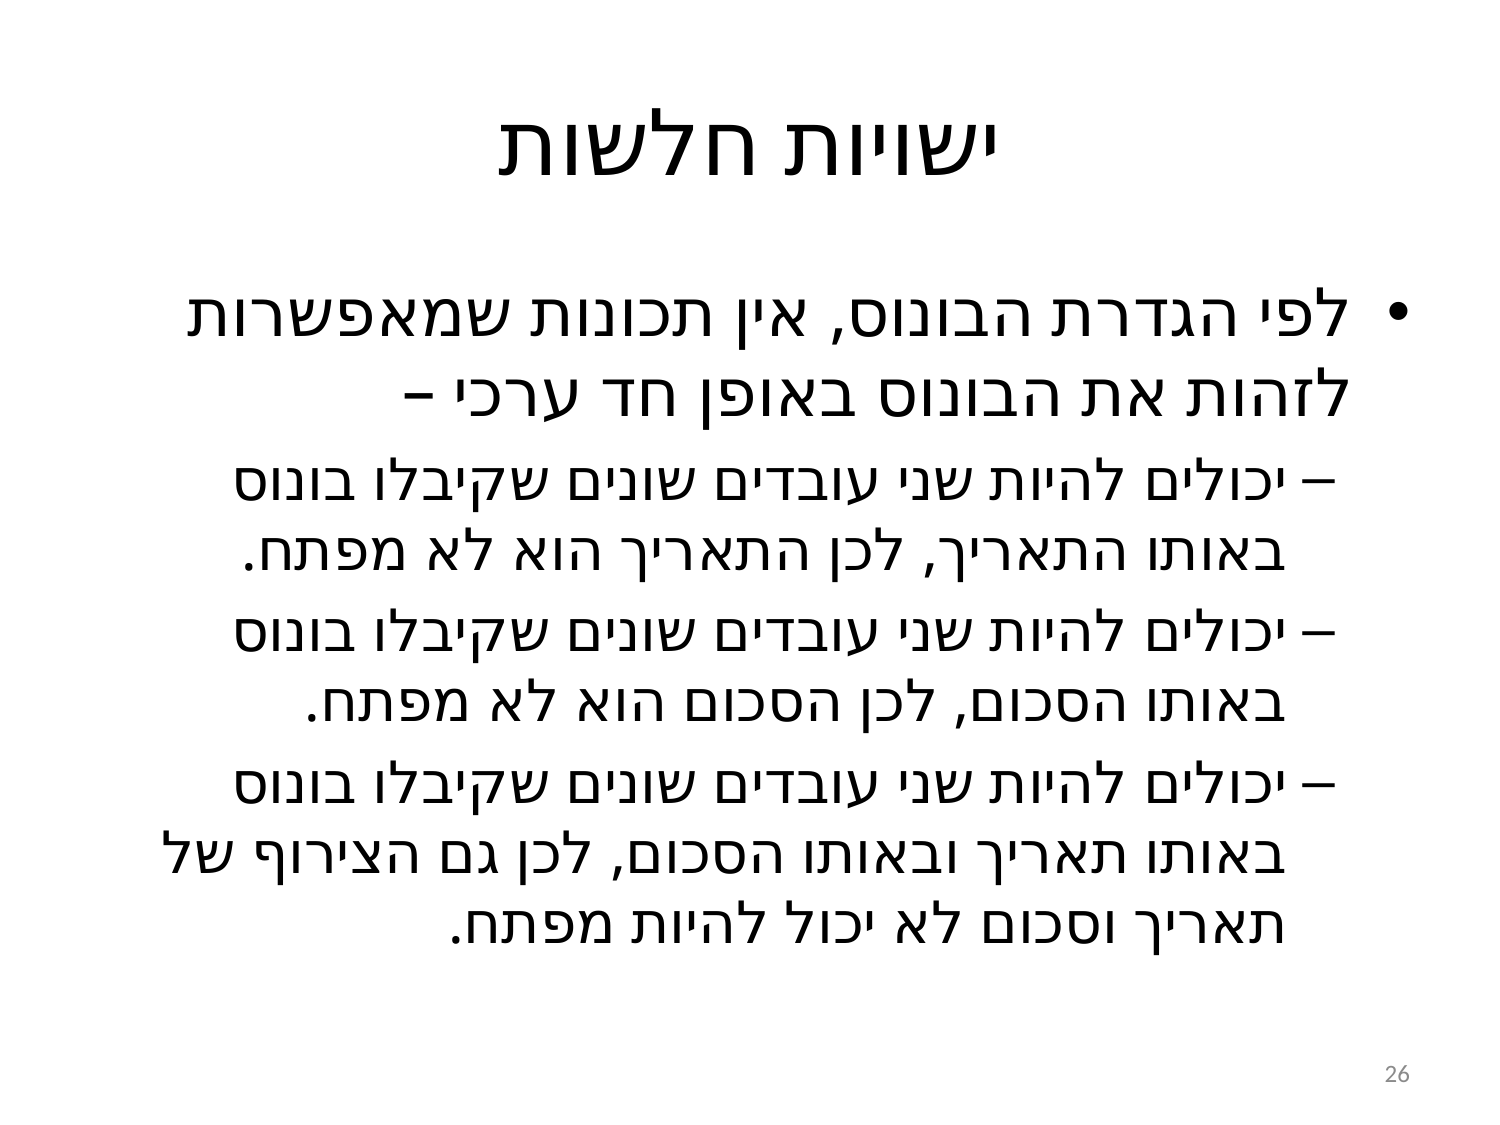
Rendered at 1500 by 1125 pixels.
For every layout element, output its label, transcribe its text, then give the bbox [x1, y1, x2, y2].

slide_number 26 [1074, 1042, 1425, 1103]
list לפי הגדרת הבונוס, אין תכונות שמאפשרות לזהות את הבונוס באופן חד ערכי – יכולים להיות שני עובדים שונים שקיבלו בונוס באותו התאריך, לכן התאריך הוא לא מפתח. יכולים להיות שני עובדים שונים שקיבלו בונוס באותו הסכום, לכן הסכום הוא לא מפתח. יכולים להיות שני עובדים שונים שקיבלו בונוס באותו תאריך ובאותו הסכום, לכן גם הצירוף של תאריך וסכום לא יכול להיות מפתח. [75, 262, 1425, 1005]
title ישויות חלשות [75, 45, 1425, 233]
